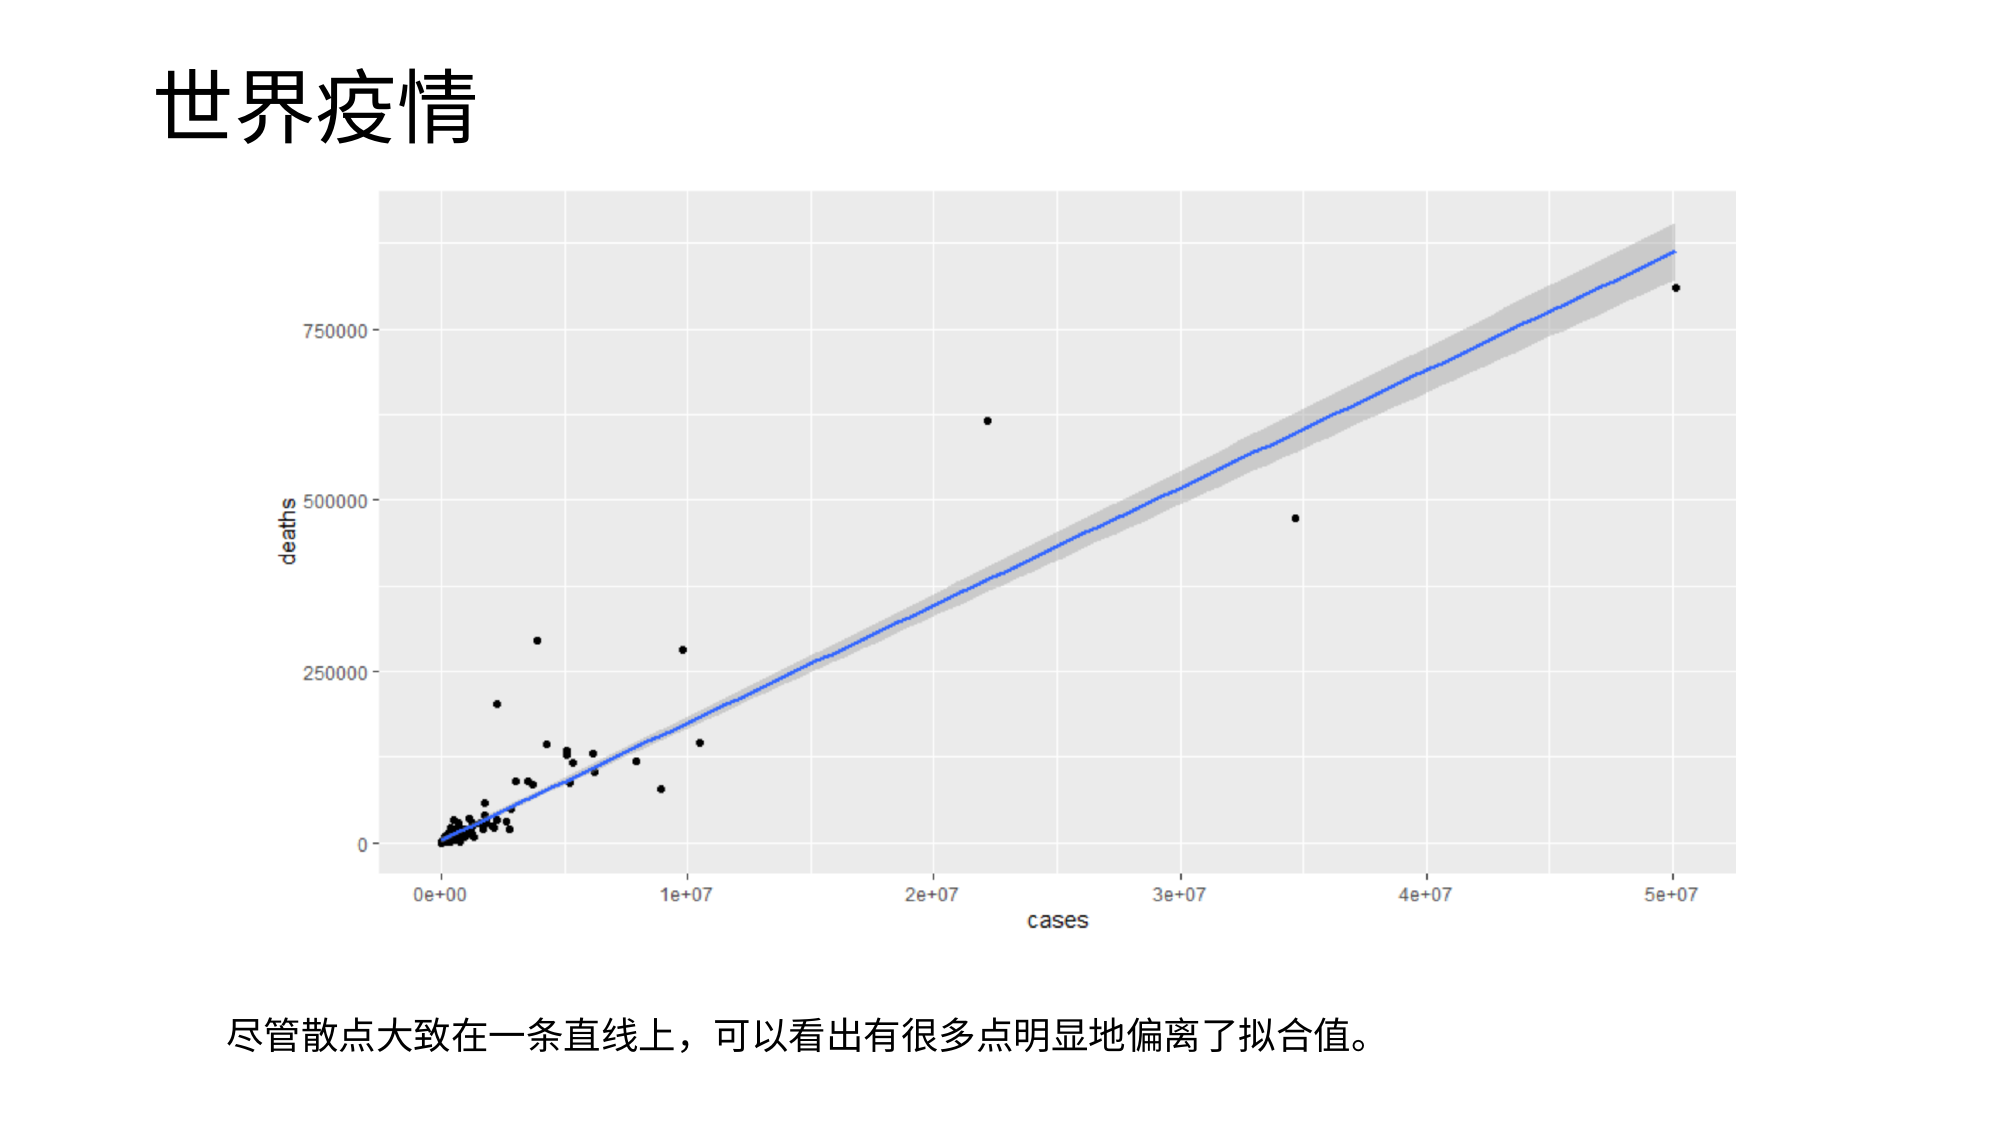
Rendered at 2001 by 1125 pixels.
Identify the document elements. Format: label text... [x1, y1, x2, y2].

text_box 尽管散点大致在一条直线上，可以看出有很多点明显地偏离了拟合值。 [211, 1004, 1789, 1065]
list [264, 190, 1736, 935]
title 世界疫情 [137, 59, 803, 164]
